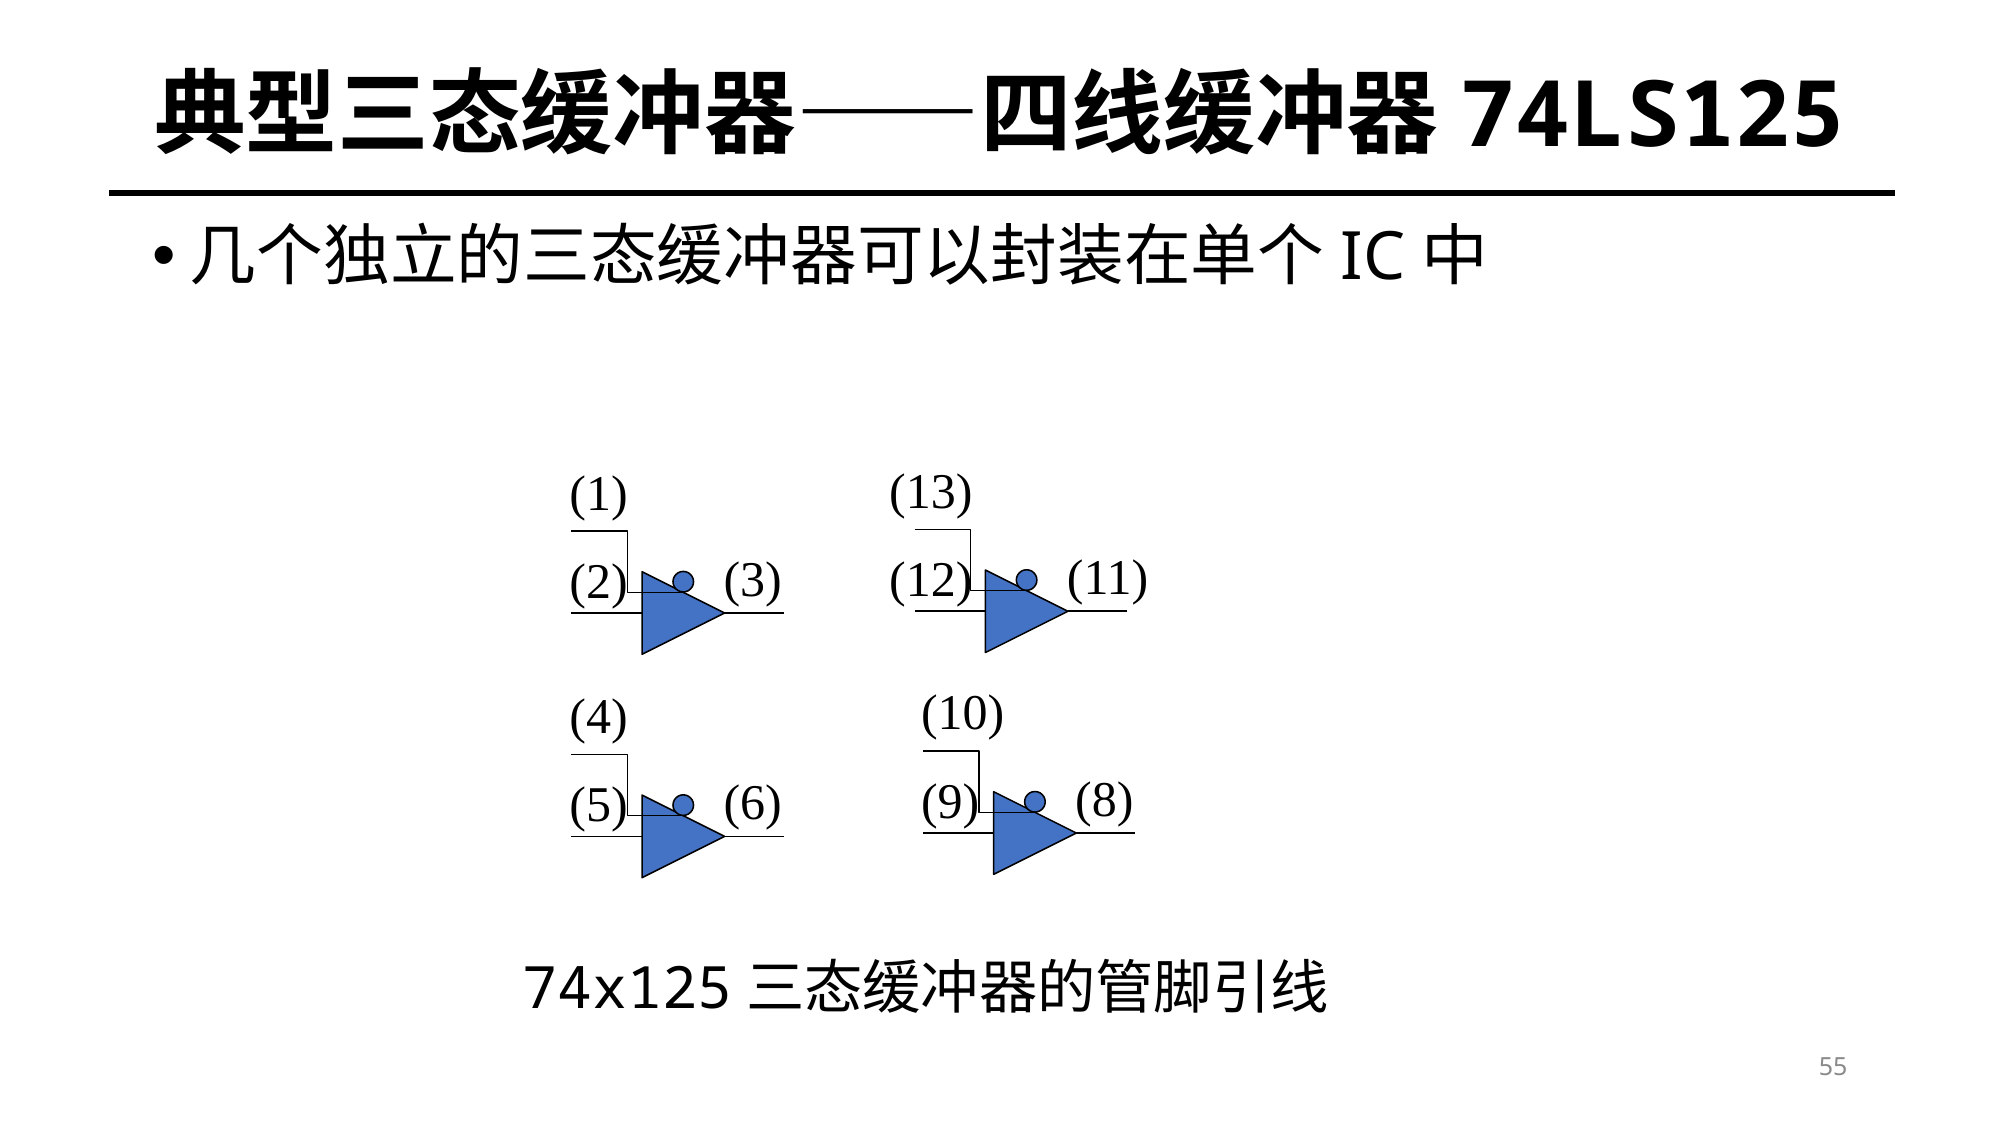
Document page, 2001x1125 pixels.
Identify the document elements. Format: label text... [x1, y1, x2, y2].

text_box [507, 450, 1508, 1028]
title 典型三态缓冲器——四线缓冲器74LS125 [137, 59, 1863, 166]
list 几个独立的三态缓冲器可以封装在单个IC中 [137, 215, 1863, 1014]
slide_number 55 [1412, 1042, 1863, 1103]
